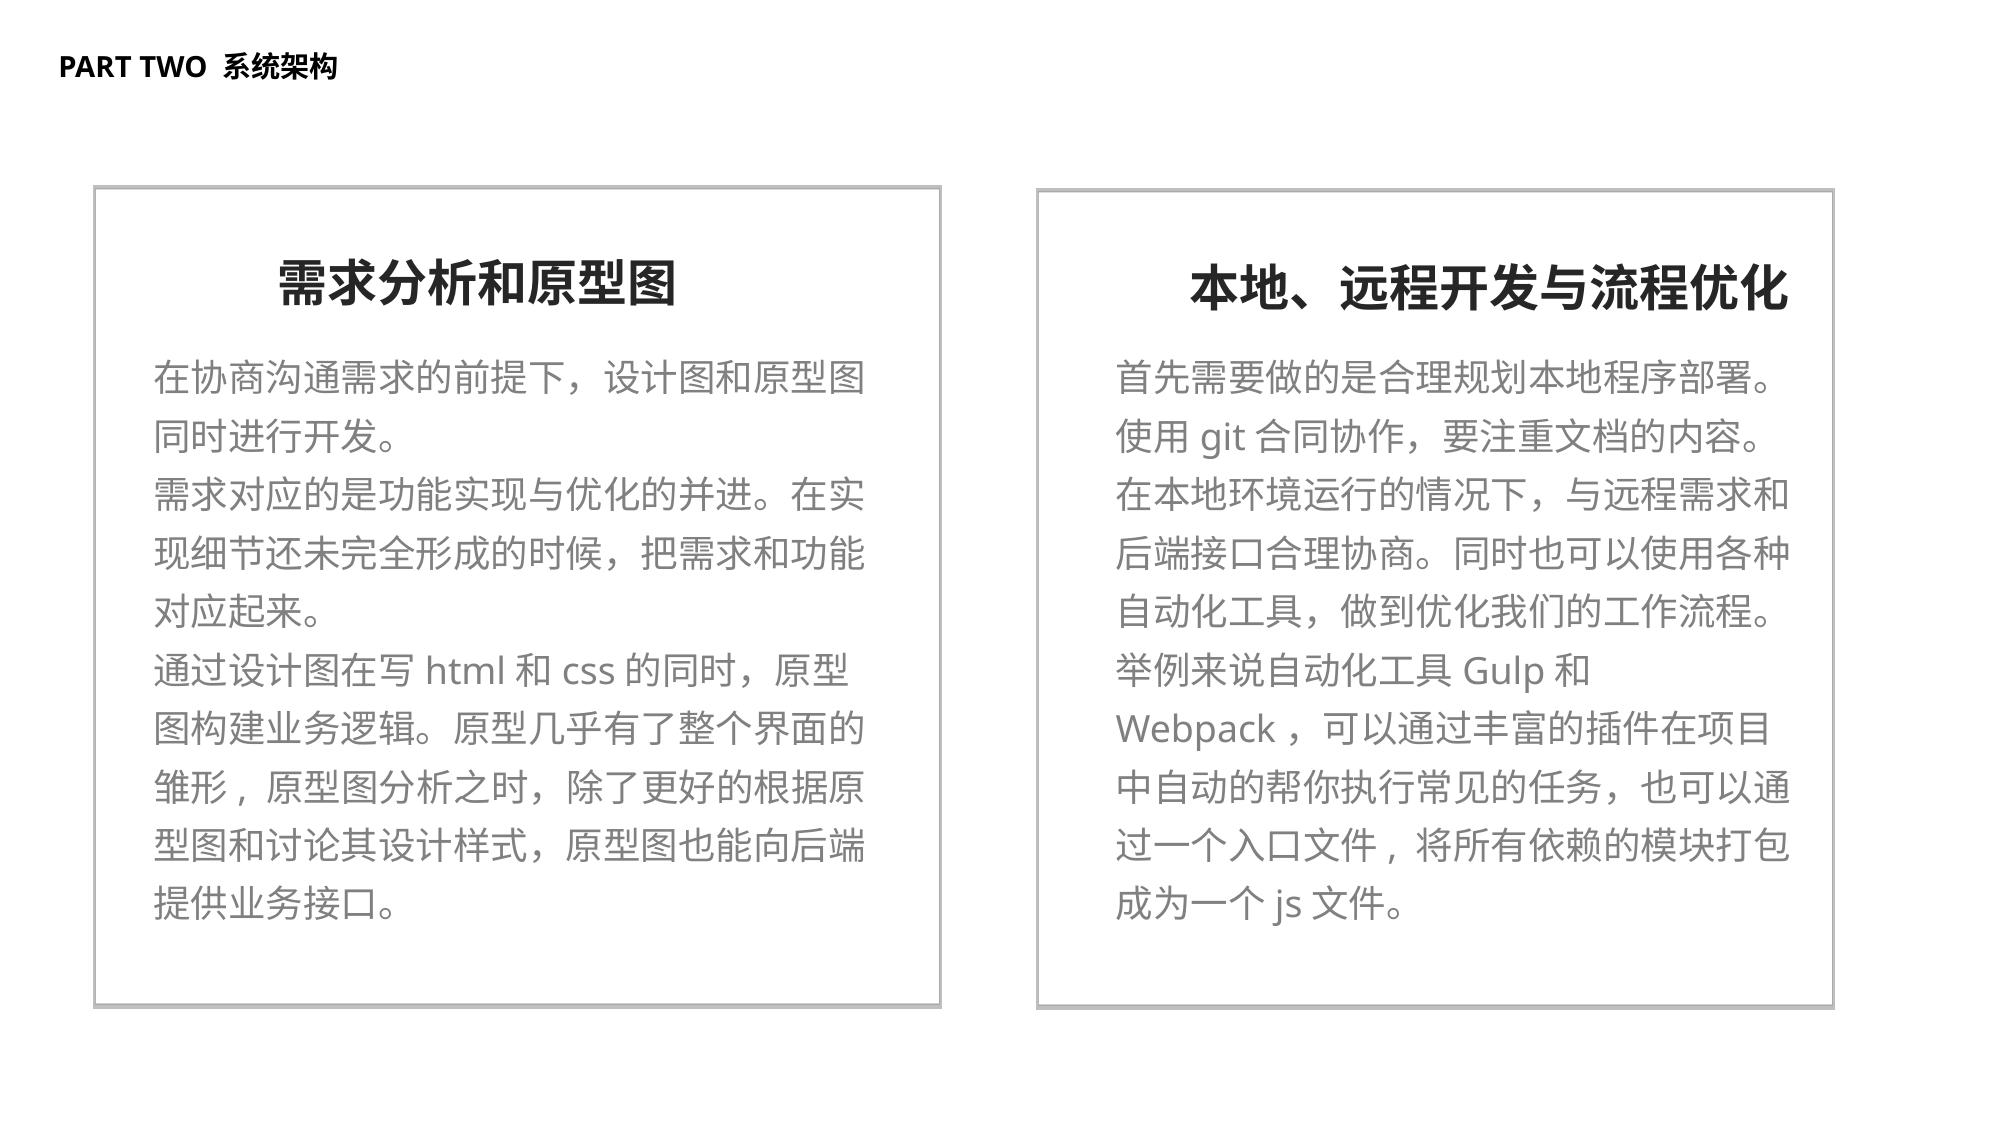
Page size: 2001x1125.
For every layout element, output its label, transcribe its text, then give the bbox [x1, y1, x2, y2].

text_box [138, 244, 897, 940]
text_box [1100, 248, 1835, 940]
picture [1036, 188, 1835, 1010]
picture [93, 185, 942, 1009]
list PART TWO 系统架构 [42, 35, 586, 101]
